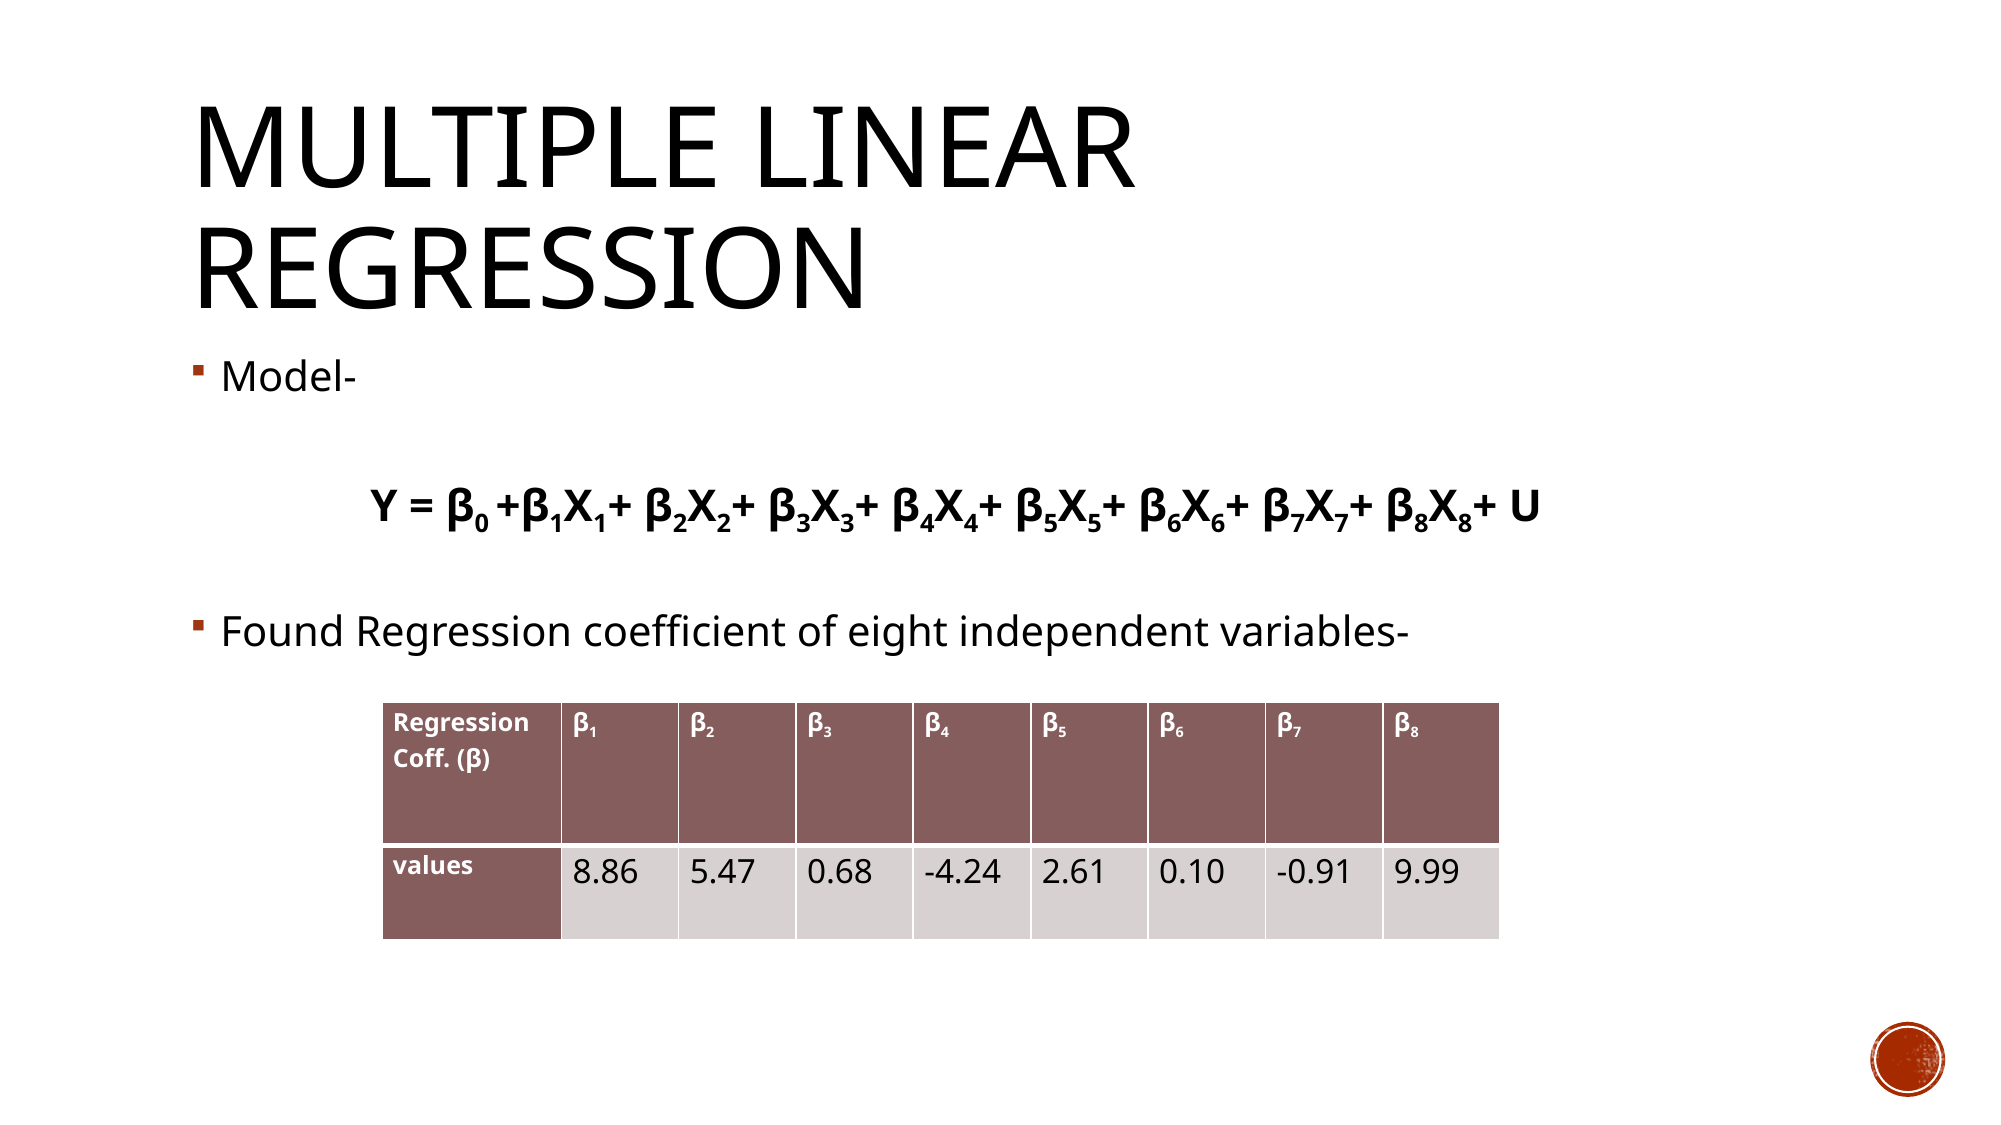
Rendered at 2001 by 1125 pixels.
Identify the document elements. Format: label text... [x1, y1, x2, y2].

table_header β4 [914, 703, 1030, 843]
table_header β2 [679, 703, 795, 843]
table_cell 5.47 [679, 848, 795, 939]
table_cell 8.86 [562, 848, 678, 939]
table_header β7 [1266, 703, 1382, 843]
title Multiple linear regression [175, 79, 1826, 344]
table_header β8 [1384, 703, 1499, 843]
table_cell -4.24 [914, 848, 1030, 939]
list Model- Y = β0 +β1X1+ β2X2+ β3X3+ β4X4+ β5X5+ β6X6+ β7X7+ β8X8+ U Found Regression coefficient of eight independent variables- [175, 348, 1826, 1013]
table_cell 0.10 [1149, 848, 1265, 939]
table_header β5 [1032, 703, 1147, 843]
table_header β6 [1149, 703, 1265, 843]
table_cell 0.68 [797, 848, 912, 939]
table_header Regression Coff. (β) [383, 703, 561, 843]
table_cell 9.99 [1384, 848, 1499, 939]
table_cell -0.91 [1266, 848, 1382, 939]
table_cell 2.61 [1032, 848, 1147, 939]
table_cell values [383, 848, 561, 939]
table_header β1 [562, 703, 678, 843]
table_header β3 [797, 703, 912, 843]
